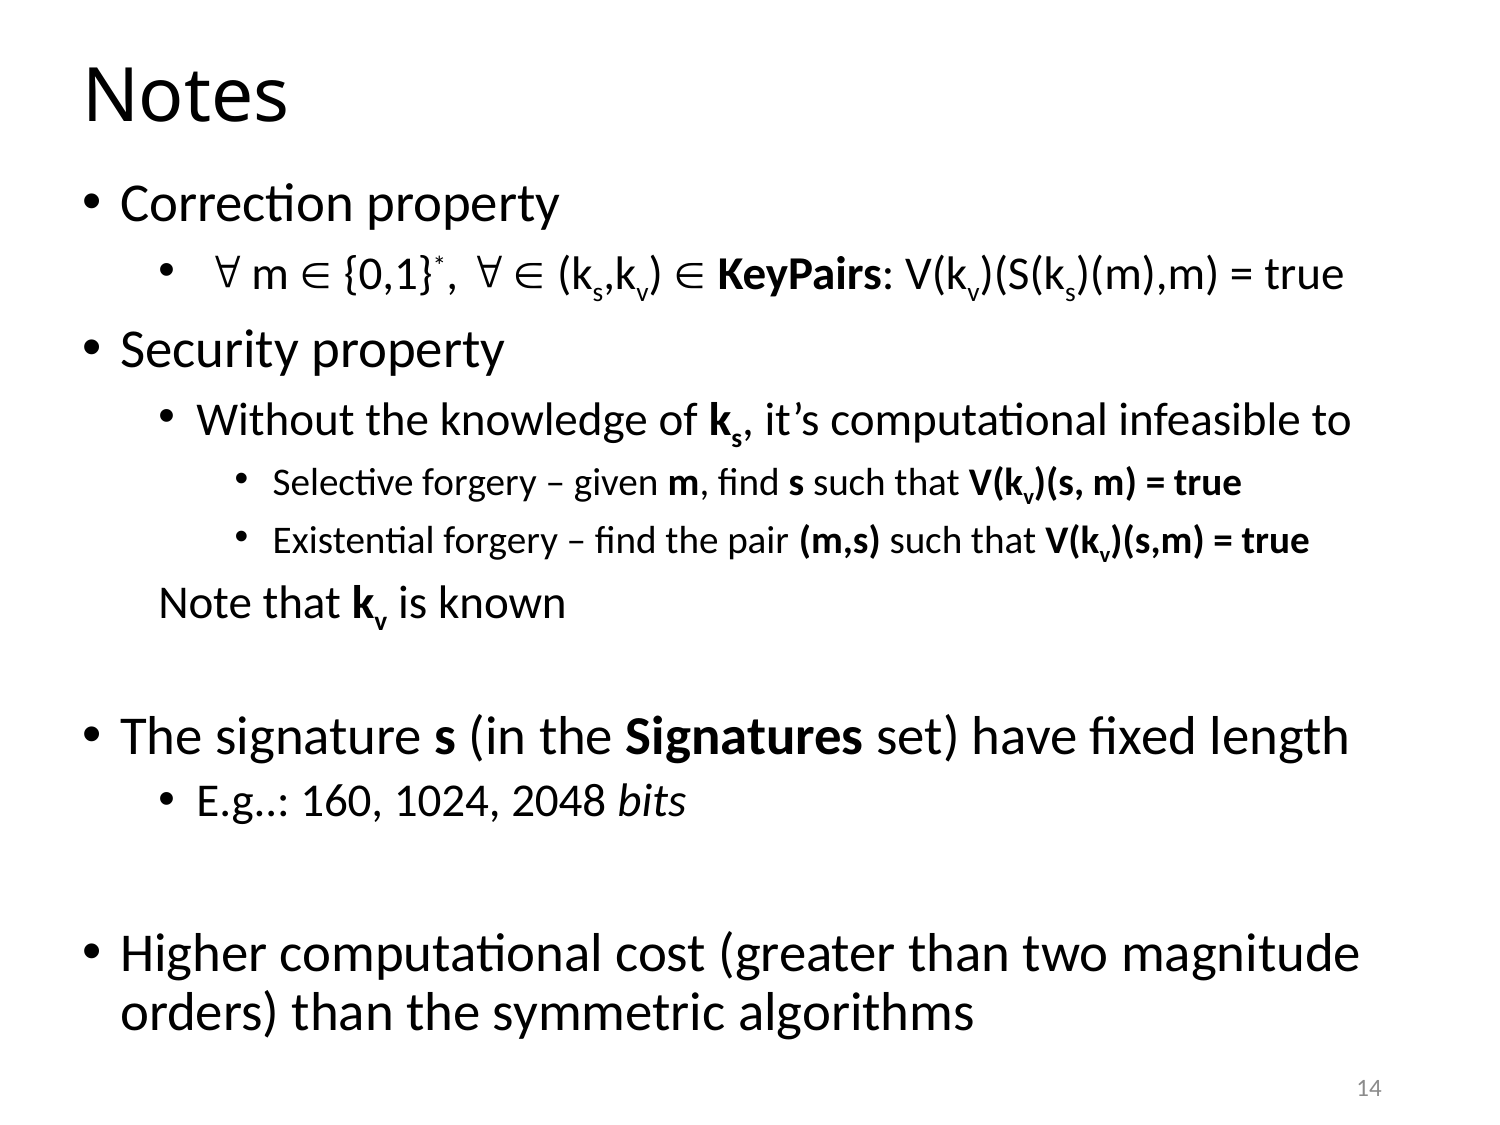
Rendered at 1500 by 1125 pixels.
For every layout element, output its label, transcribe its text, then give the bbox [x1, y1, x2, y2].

title Notes [67, 42, 1433, 152]
slide_number 14 [1059, 1070, 1397, 1103]
list Correction property  m  {0,1}*,   (ks,kv)  KeyPairs: V(kv)(S(ks)(m),m) = true Security property Without the knowledge of ks, it’s computational infeasible to Selective forgery – given m, find s such that V(kv)(s, m) = true Existential forgery – find the pair (m,s) such that V(kv)(s,m) = true Note that kv is known The signature s (in the Signatures set) have fixed length E.g..: 160, 1024, 2048 bits Higher computational cost (greater than two magnitude orders) than the symmetric algorithms [67, 167, 1433, 1060]
